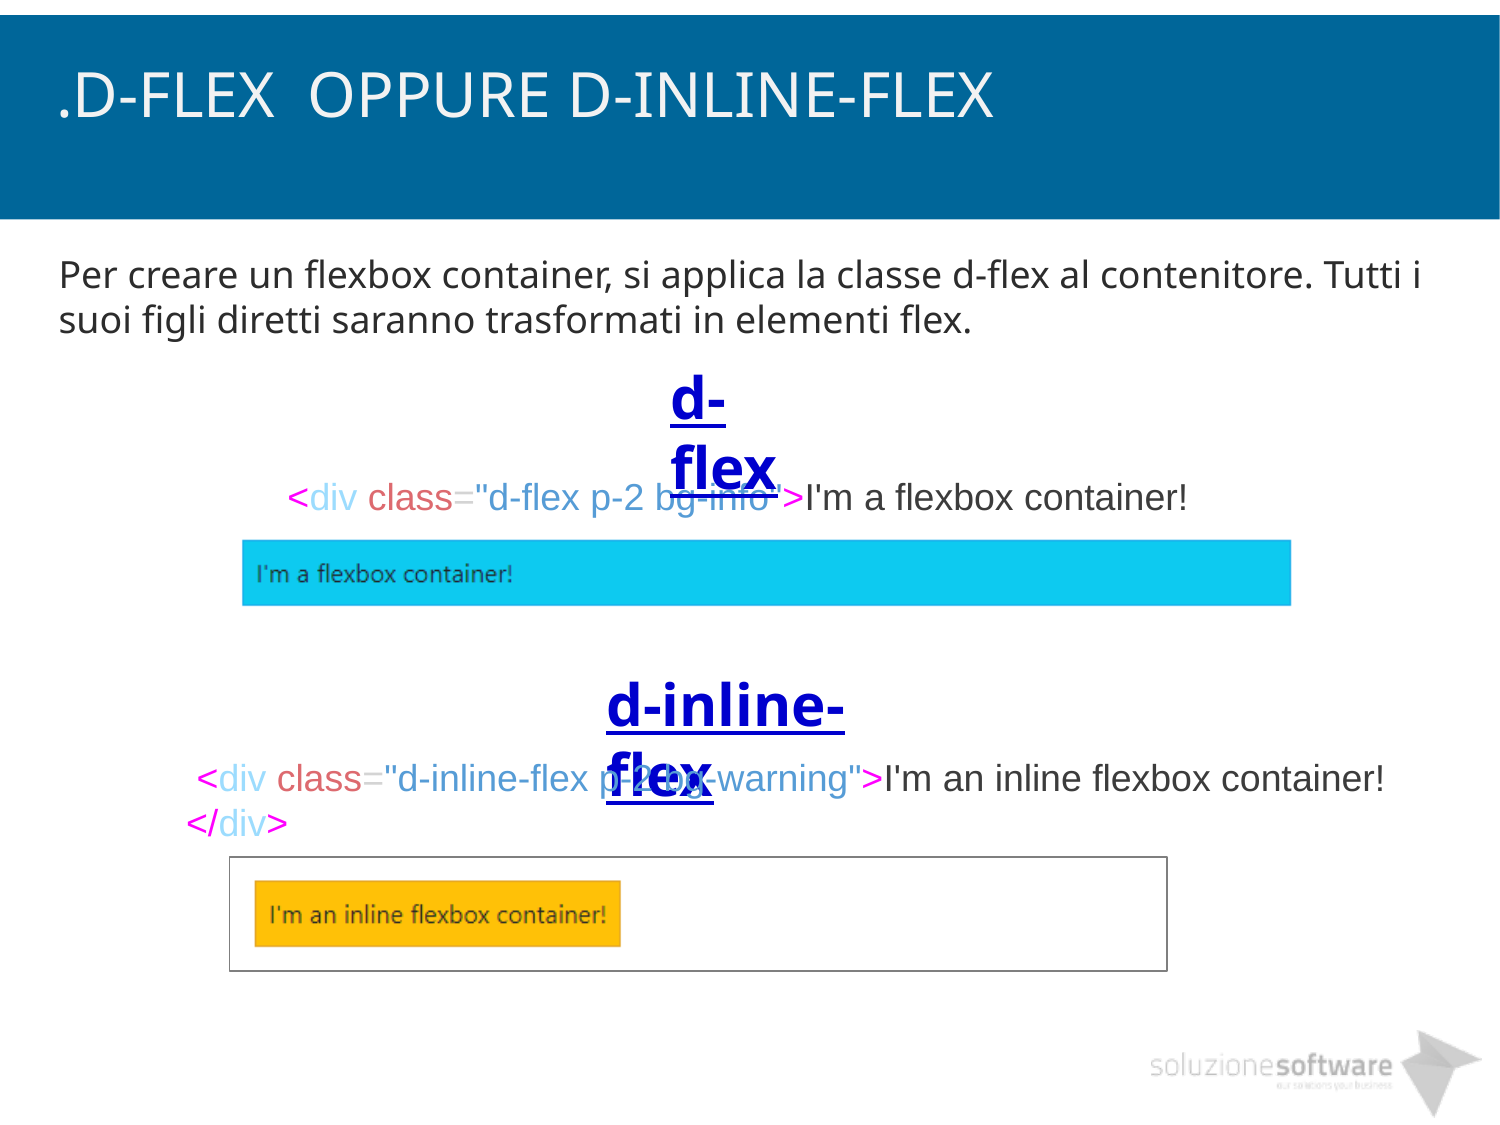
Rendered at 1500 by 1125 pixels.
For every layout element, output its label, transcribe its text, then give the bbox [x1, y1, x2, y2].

text_box <div class="d-inline-flex p-2 bg-warning">I'm an inline flexbox container!</div> [171, 746, 1435, 897]
text_box <div class="d-flex p-2 bg-info">I'm a flexbox container!</div> [262, 465, 1238, 524]
text_box Per creare un flexbox container, si applica la classe d-flex al contenitore. Tutti i suoi figli diretti saranno trasformati in elementi flex. [43, 243, 1458, 349]
picture [229, 857, 1167, 971]
text_box d-flex [655, 353, 845, 509]
text_box d-inline-flex [591, 660, 946, 746]
picture [1151, 1030, 1482, 1118]
title .D-FLEX OPPURE D-INLINE-FLEX [41, 54, 1459, 218]
picture [229, 526, 1308, 626]
